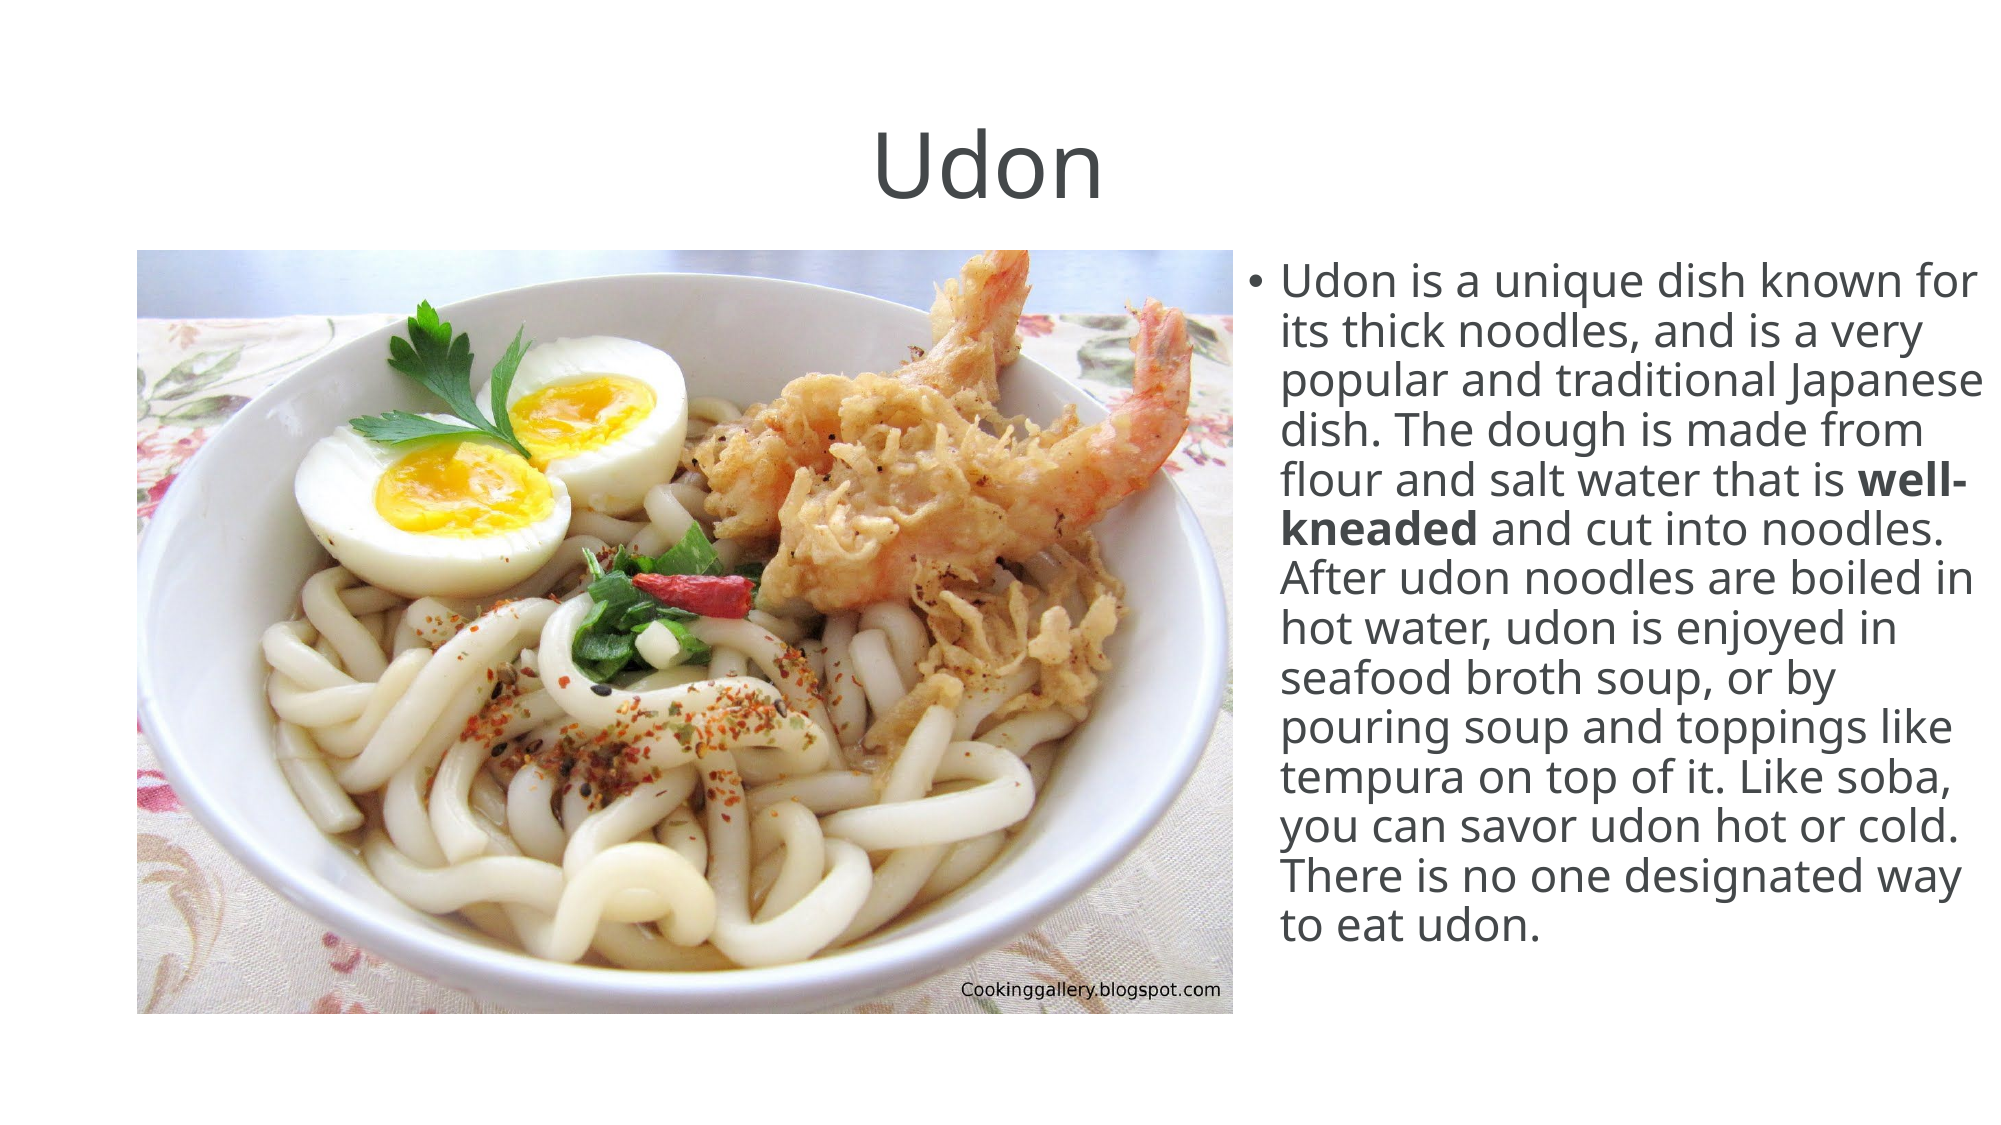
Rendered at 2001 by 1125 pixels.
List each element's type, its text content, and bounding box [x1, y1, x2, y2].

title Udon [137, 59, 1863, 250]
picture [137, 250, 1233, 1014]
list Udon is a unique dish known for its thick noodles, and is a very popular and traditional Japanese dish. The dough is made from flour and salt water that is well-kneaded and cut into noodles. After udon noodles are boiled in hot water, udon is enjoyed in seafood broth soup, or by pouring soup and toppings like tempura on top of it. Like soba, you can savor udon hot or cold. There is no one designated way to eat udon. [1233, 250, 2000, 1014]
